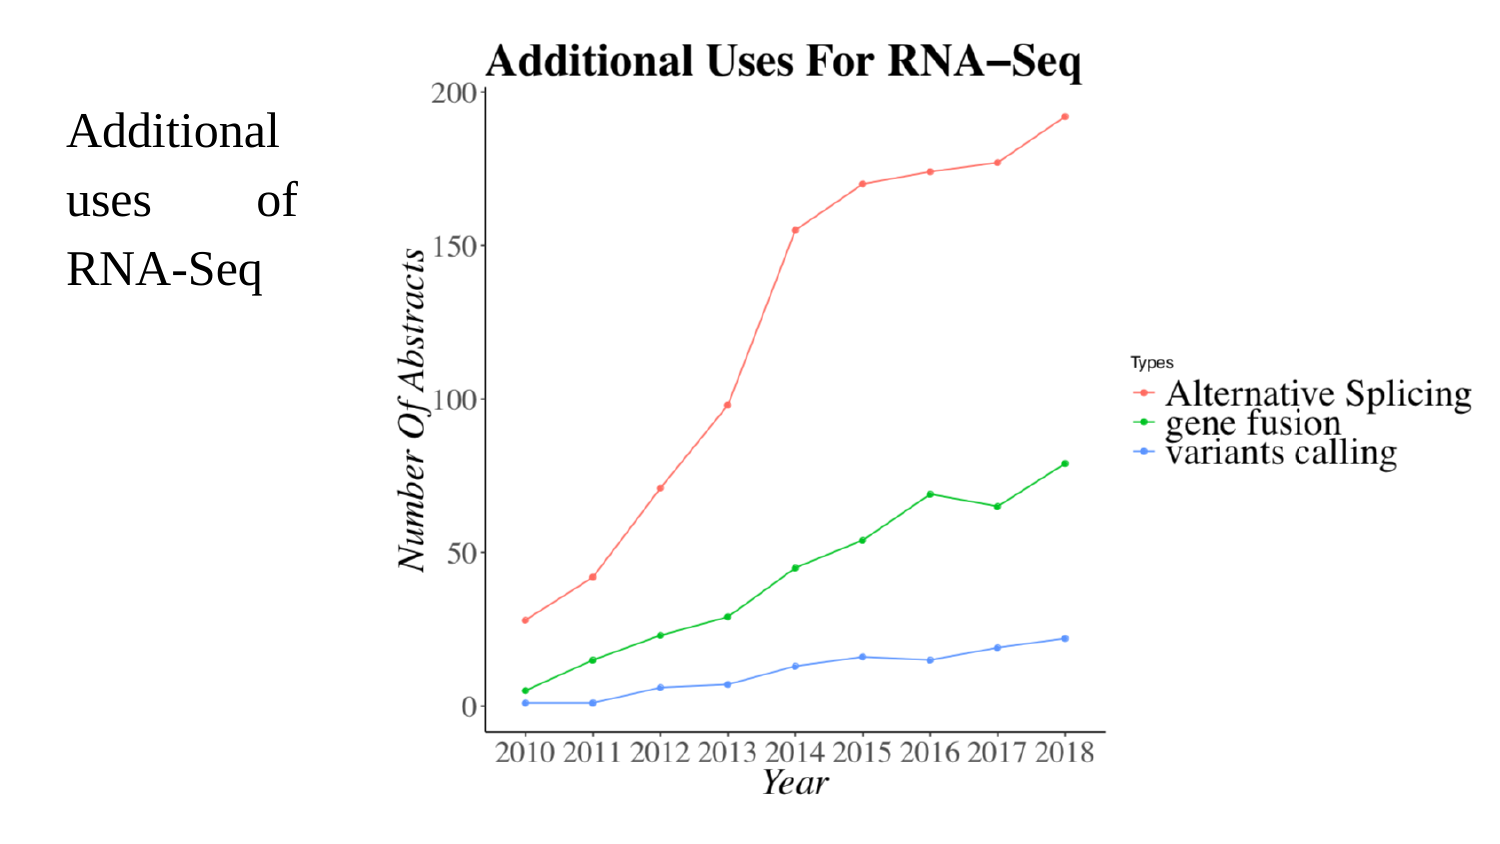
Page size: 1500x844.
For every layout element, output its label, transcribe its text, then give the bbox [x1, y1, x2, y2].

picture [392, 37, 1487, 801]
title Additional uses of RNA-Seq [51, 72, 314, 451]
